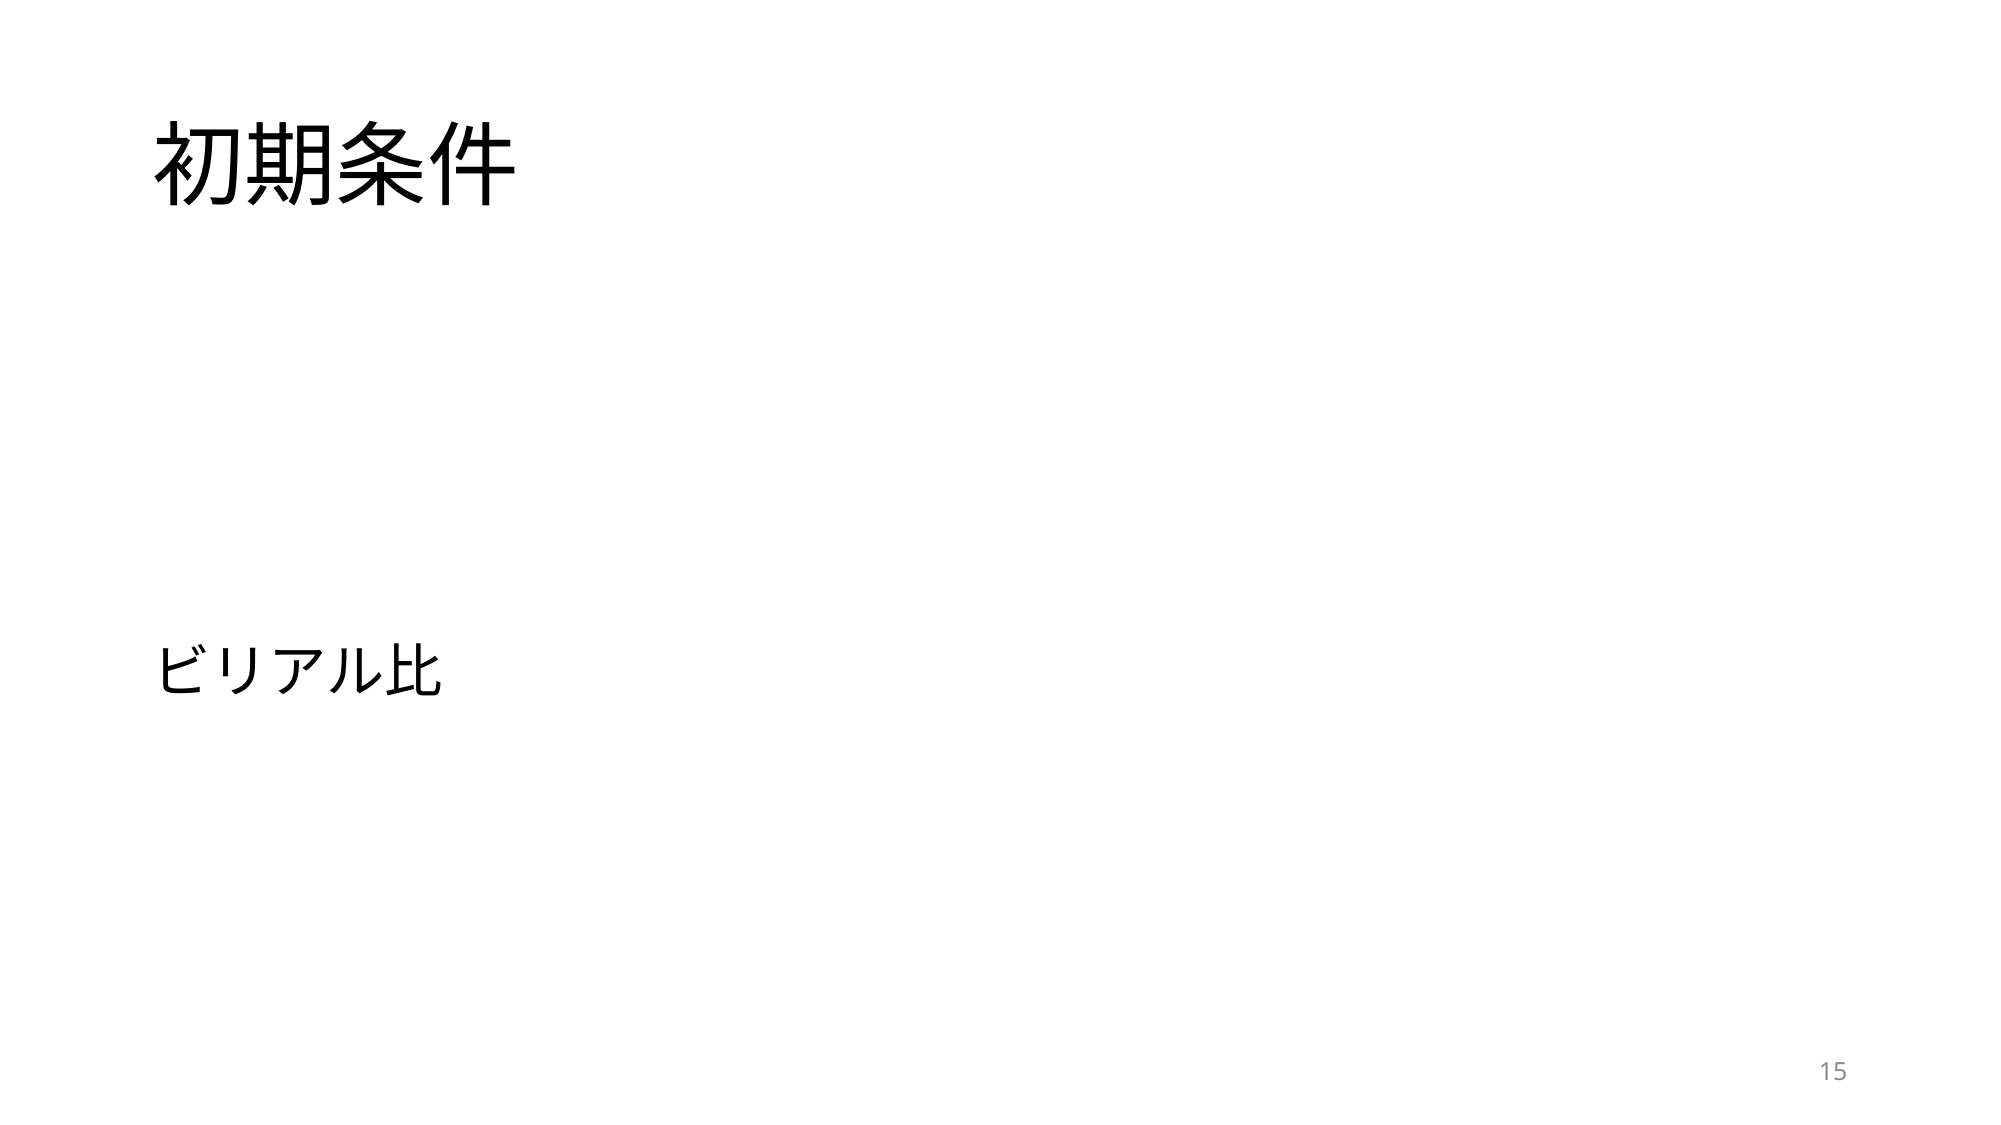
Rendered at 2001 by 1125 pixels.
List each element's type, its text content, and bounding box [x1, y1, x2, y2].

slide_number 15 [1412, 1042, 1863, 1103]
title 初期条件 [137, 59, 1863, 278]
